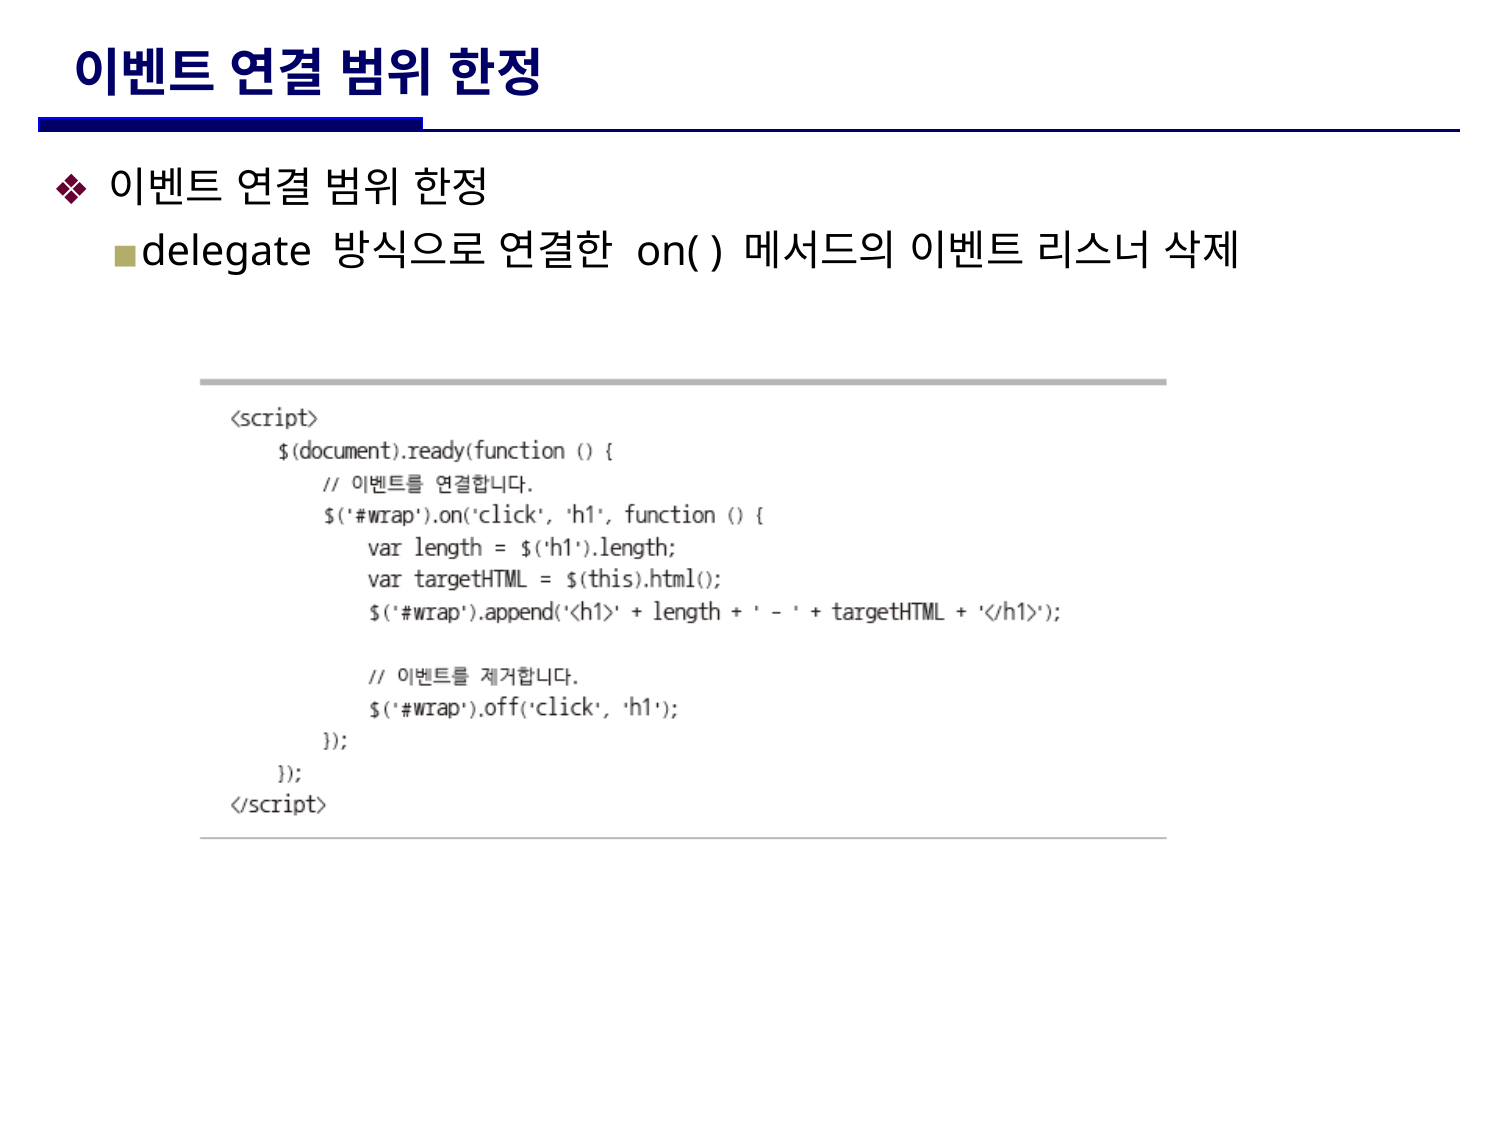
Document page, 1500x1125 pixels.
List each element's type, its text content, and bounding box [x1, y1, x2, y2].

picture [180, 371, 1181, 848]
list 이벤트 연결 범위 한정 delegate 방식으로 연결한 on( ) 메서드의 이벤트 리스너 삭제 [37, 152, 1463, 1091]
title 이벤트 연결 범위 한정 [58, 31, 1077, 110]
